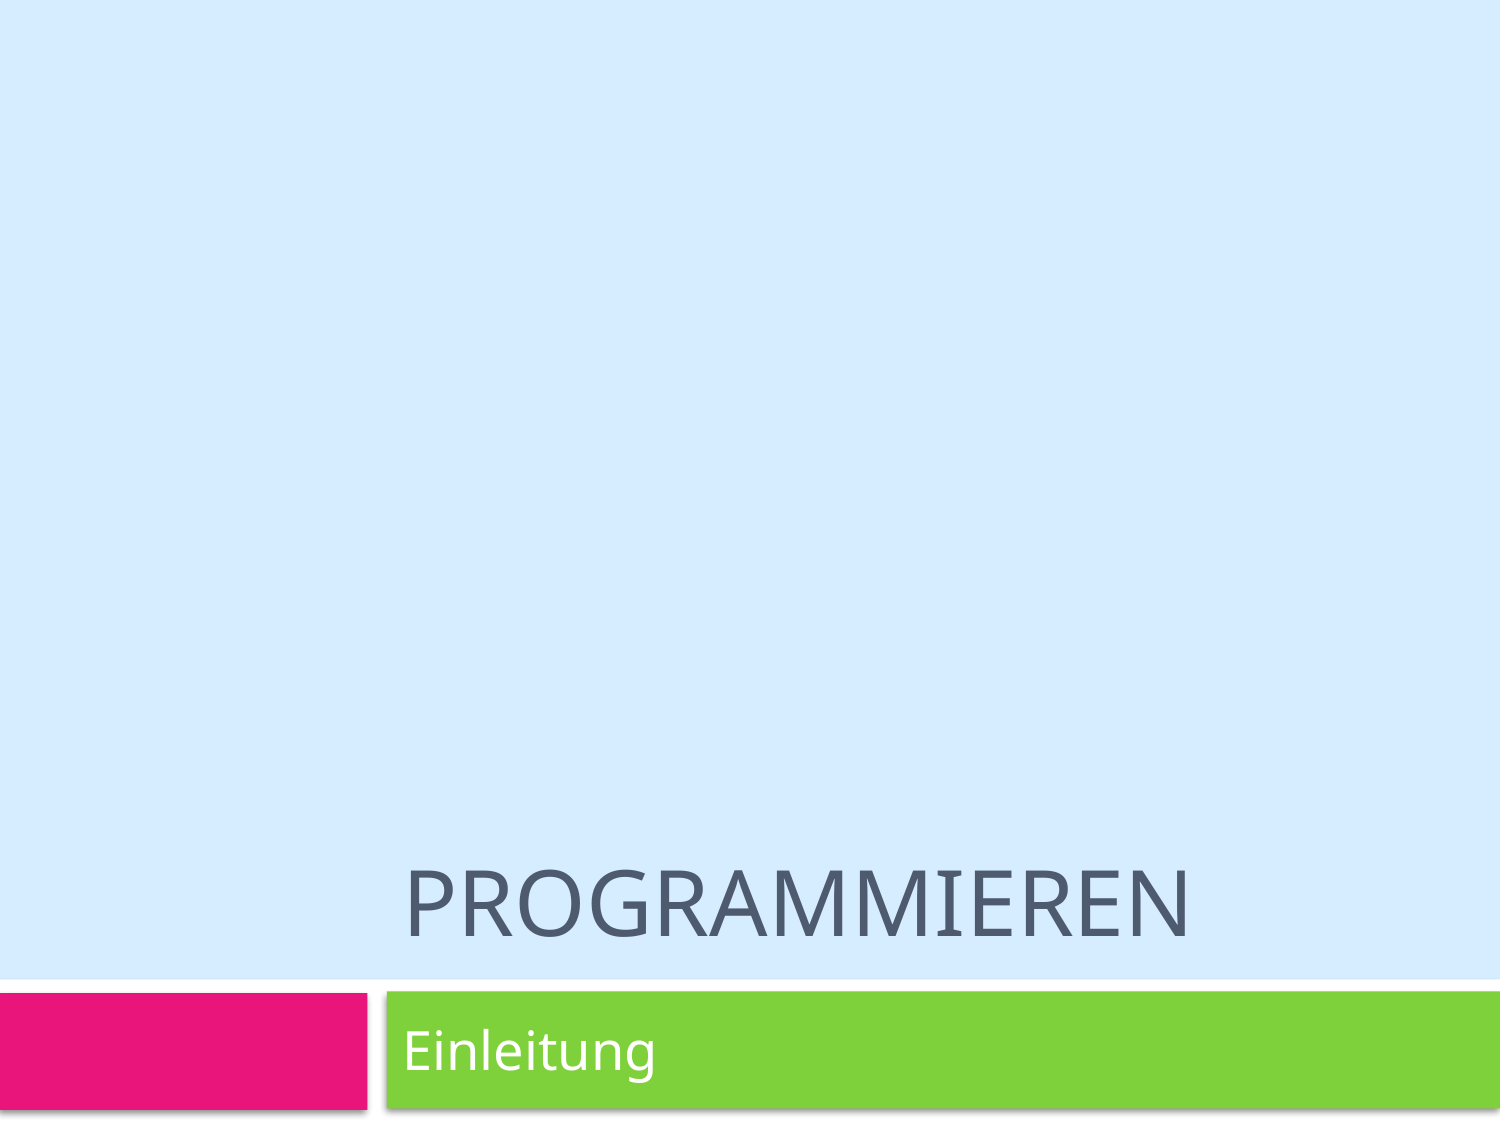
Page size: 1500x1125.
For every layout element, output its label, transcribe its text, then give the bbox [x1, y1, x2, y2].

subtitle Einleitung [387, 992, 1488, 1105]
title Programmieren [387, 662, 1450, 963]
